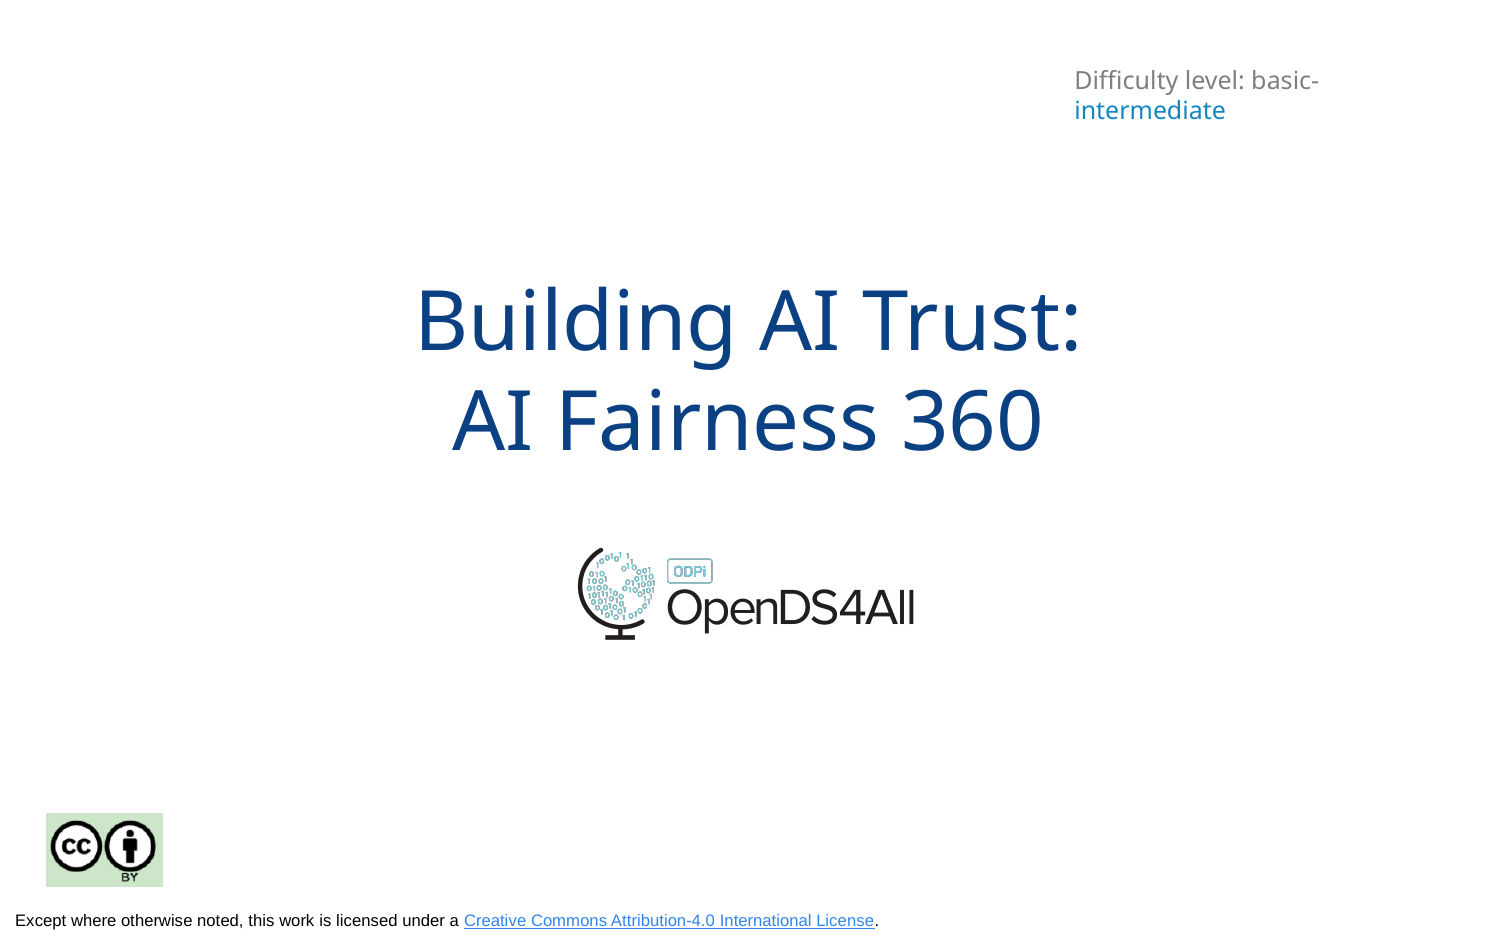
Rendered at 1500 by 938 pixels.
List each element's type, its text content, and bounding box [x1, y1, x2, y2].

picture [46, 813, 163, 887]
title Building AI Trust: AI Fairness 360 [99, 188, 1399, 547]
text_box Difficulty level: basic-intermediate [1059, 57, 1416, 133]
picture [574, 545, 917, 641]
